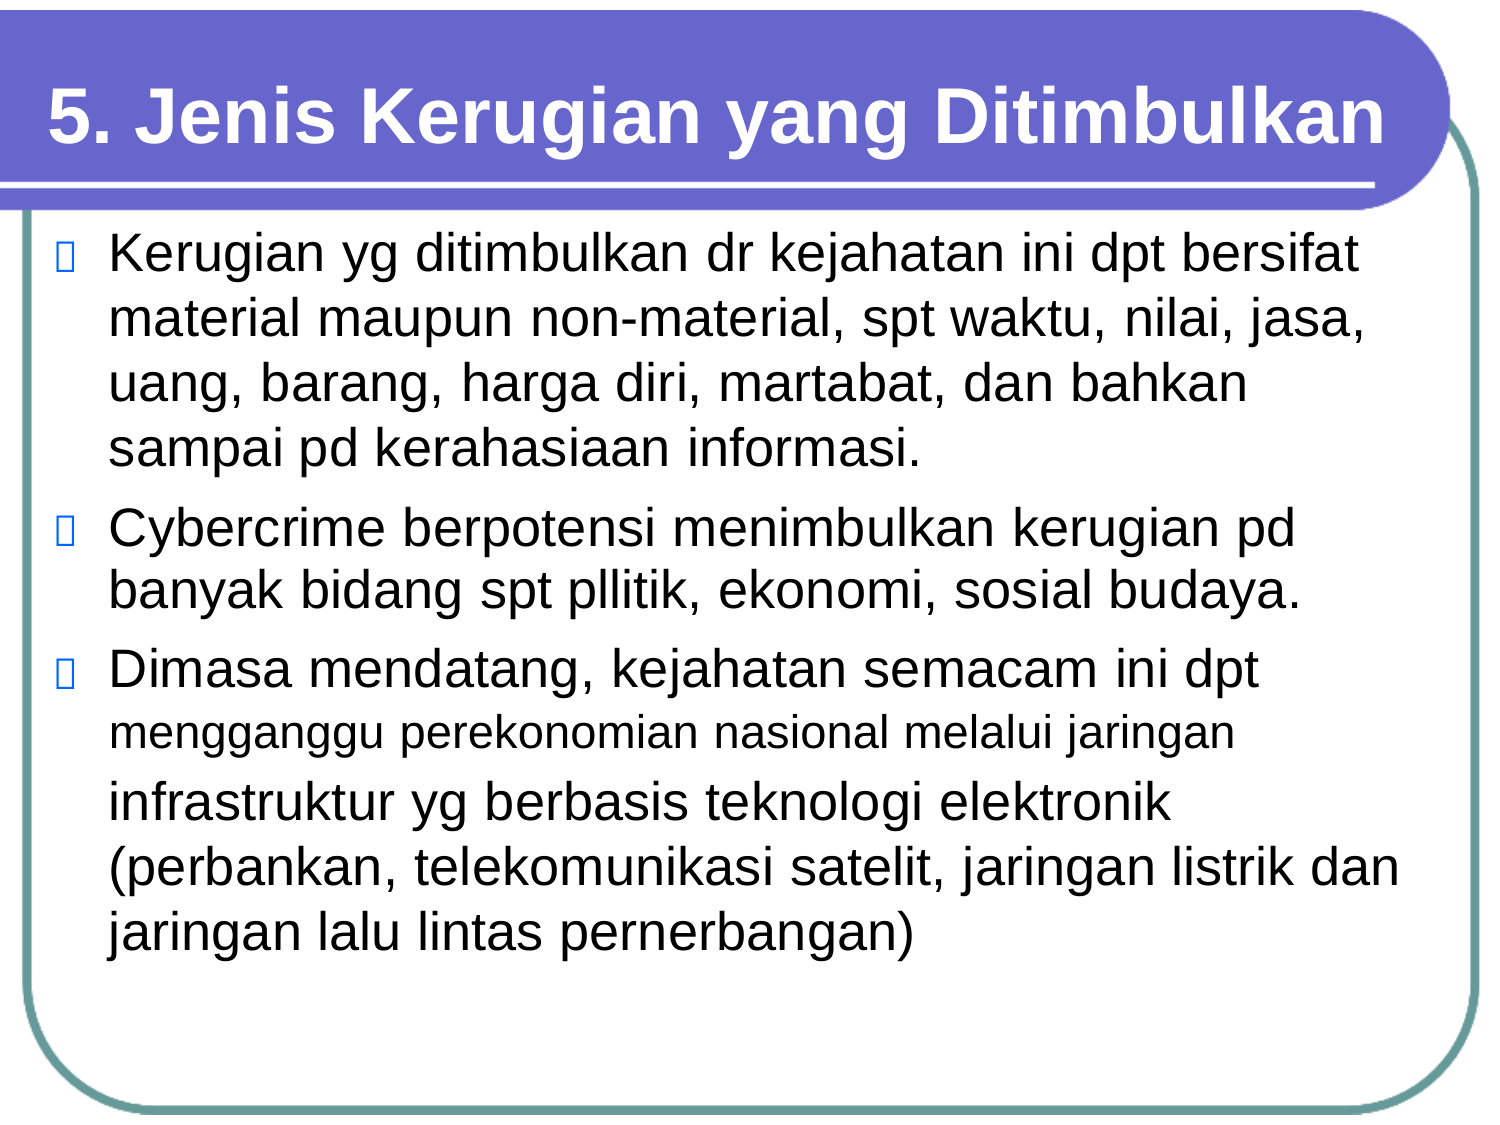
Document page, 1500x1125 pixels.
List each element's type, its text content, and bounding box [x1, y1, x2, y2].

text_box  [50, 235, 94, 283]
text_box  [50, 651, 94, 700]
text_box [0, 10, 1480, 1115]
text_box  [50, 508, 94, 557]
text_box 5. Jenis Kerugian yang Ditimbulkan Kerugian yg ditimbulkan dr kejahatan ini dpt bersifat material maupun non-material, spt waktu, nilai, jasa, uang, barang, harga diri, martabat, dan bahkan sampai pd kerahasiaan informasi. [44, 75, 1442, 480]
text_box Cybercrime berpotensi menimbulkan kerugian pd banyak bidang spt pllitik, ekonomi, sosial budaya. Dimasa mendatang, kejahatan semacam ini dpt mengganggu perekonomian nasional melalui jaringan infrastruktur yg berbasis teknologi elektronik (perbankan, telekomunikasi satelit, jaringan listrik dan jaringan lalu lintas pernerbangan) [106, 500, 1407, 962]
